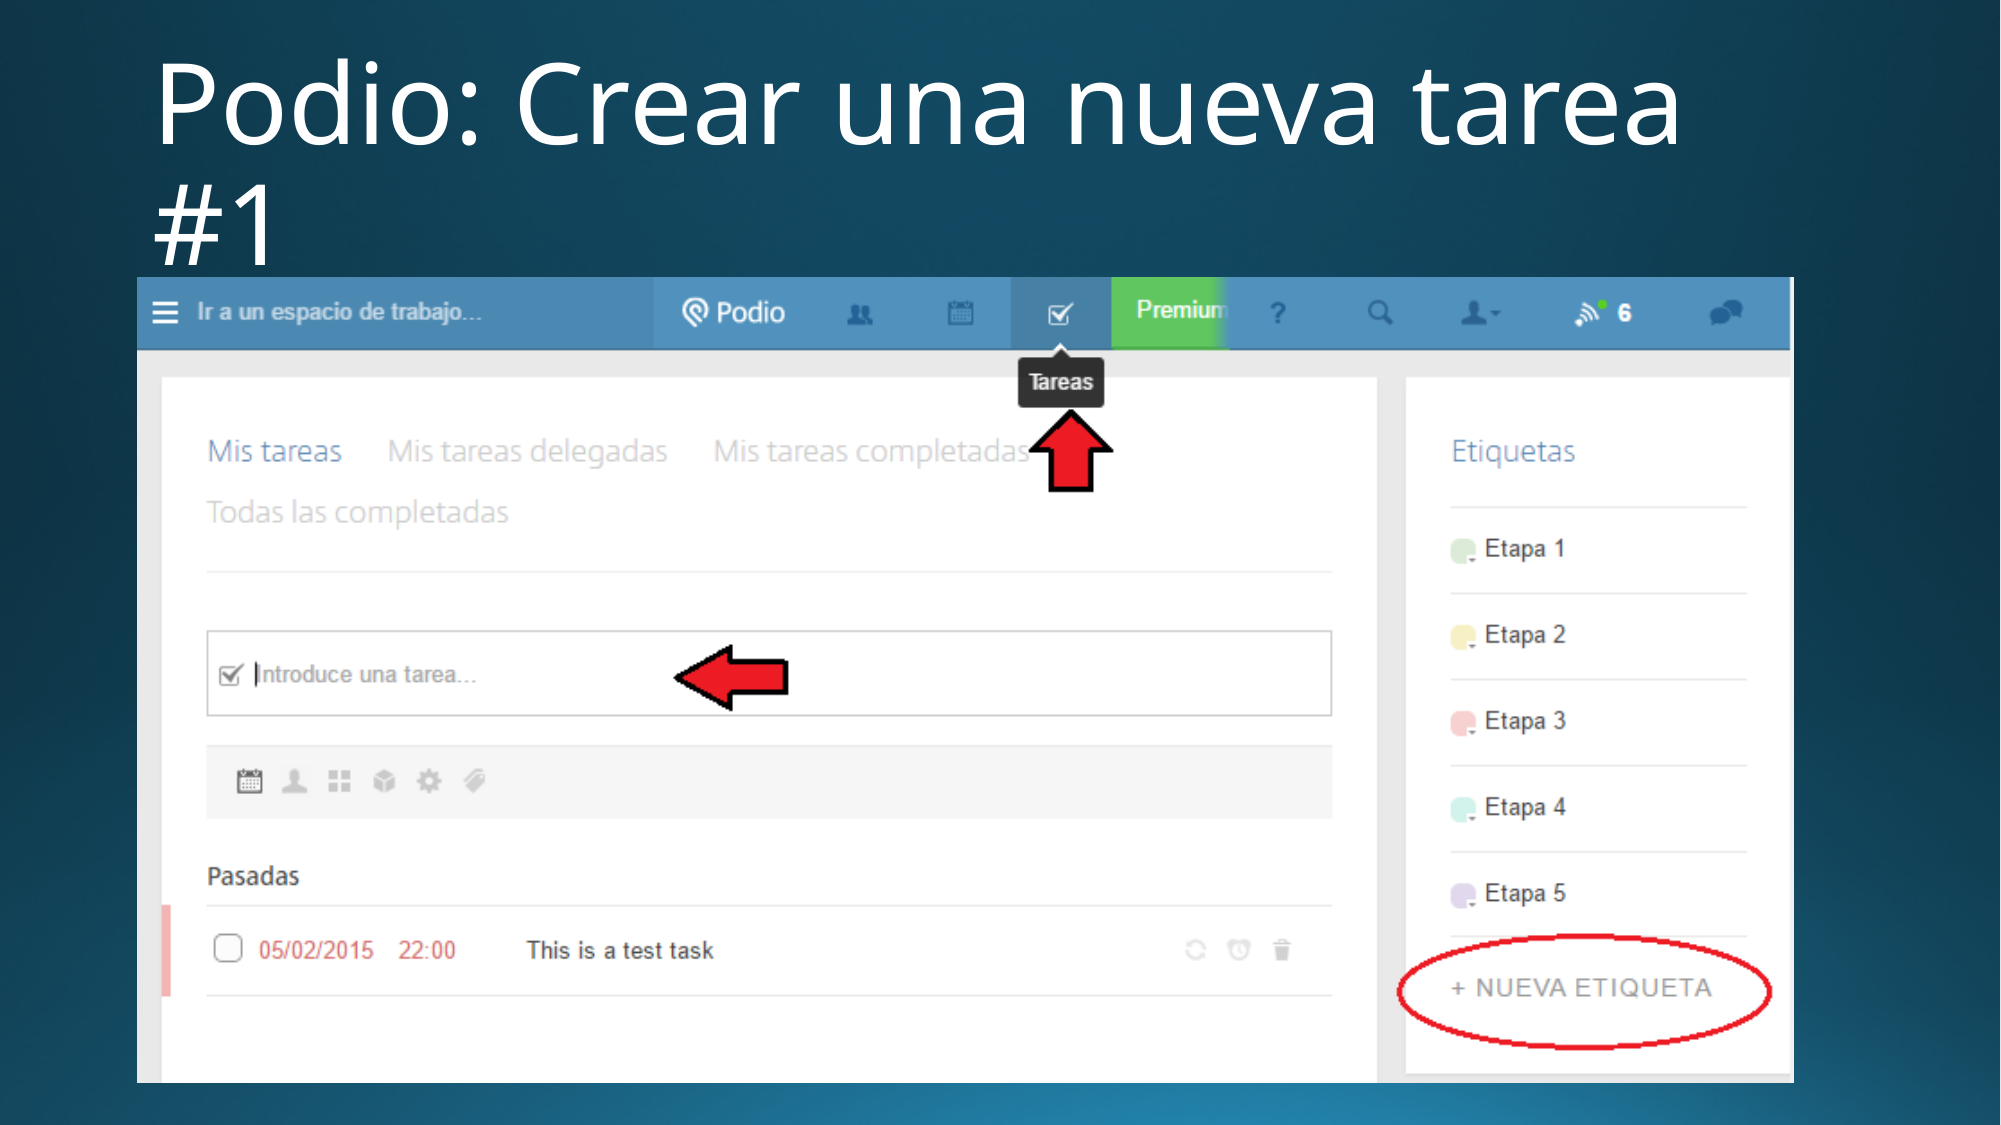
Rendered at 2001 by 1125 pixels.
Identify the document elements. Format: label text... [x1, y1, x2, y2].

picture [0, 0, 2001, 1125]
title Podio: Crear una nueva tarea #1 [137, 59, 1863, 278]
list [137, 277, 1794, 1083]
